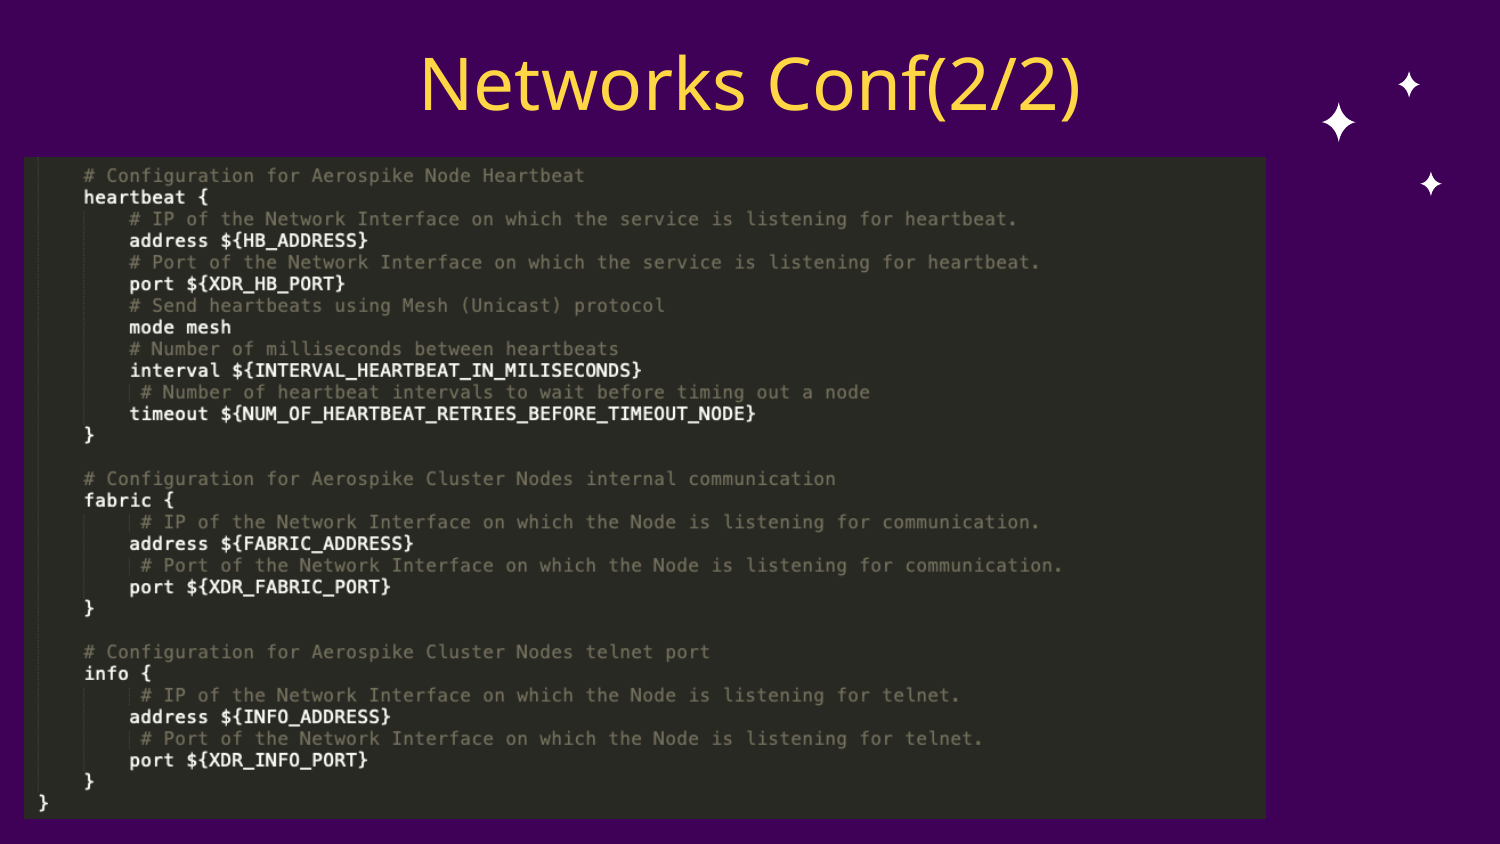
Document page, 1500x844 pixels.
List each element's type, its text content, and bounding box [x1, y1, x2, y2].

title Networks Conf(2/2) [287, 22, 1213, 155]
picture [24, 156, 1266, 820]
